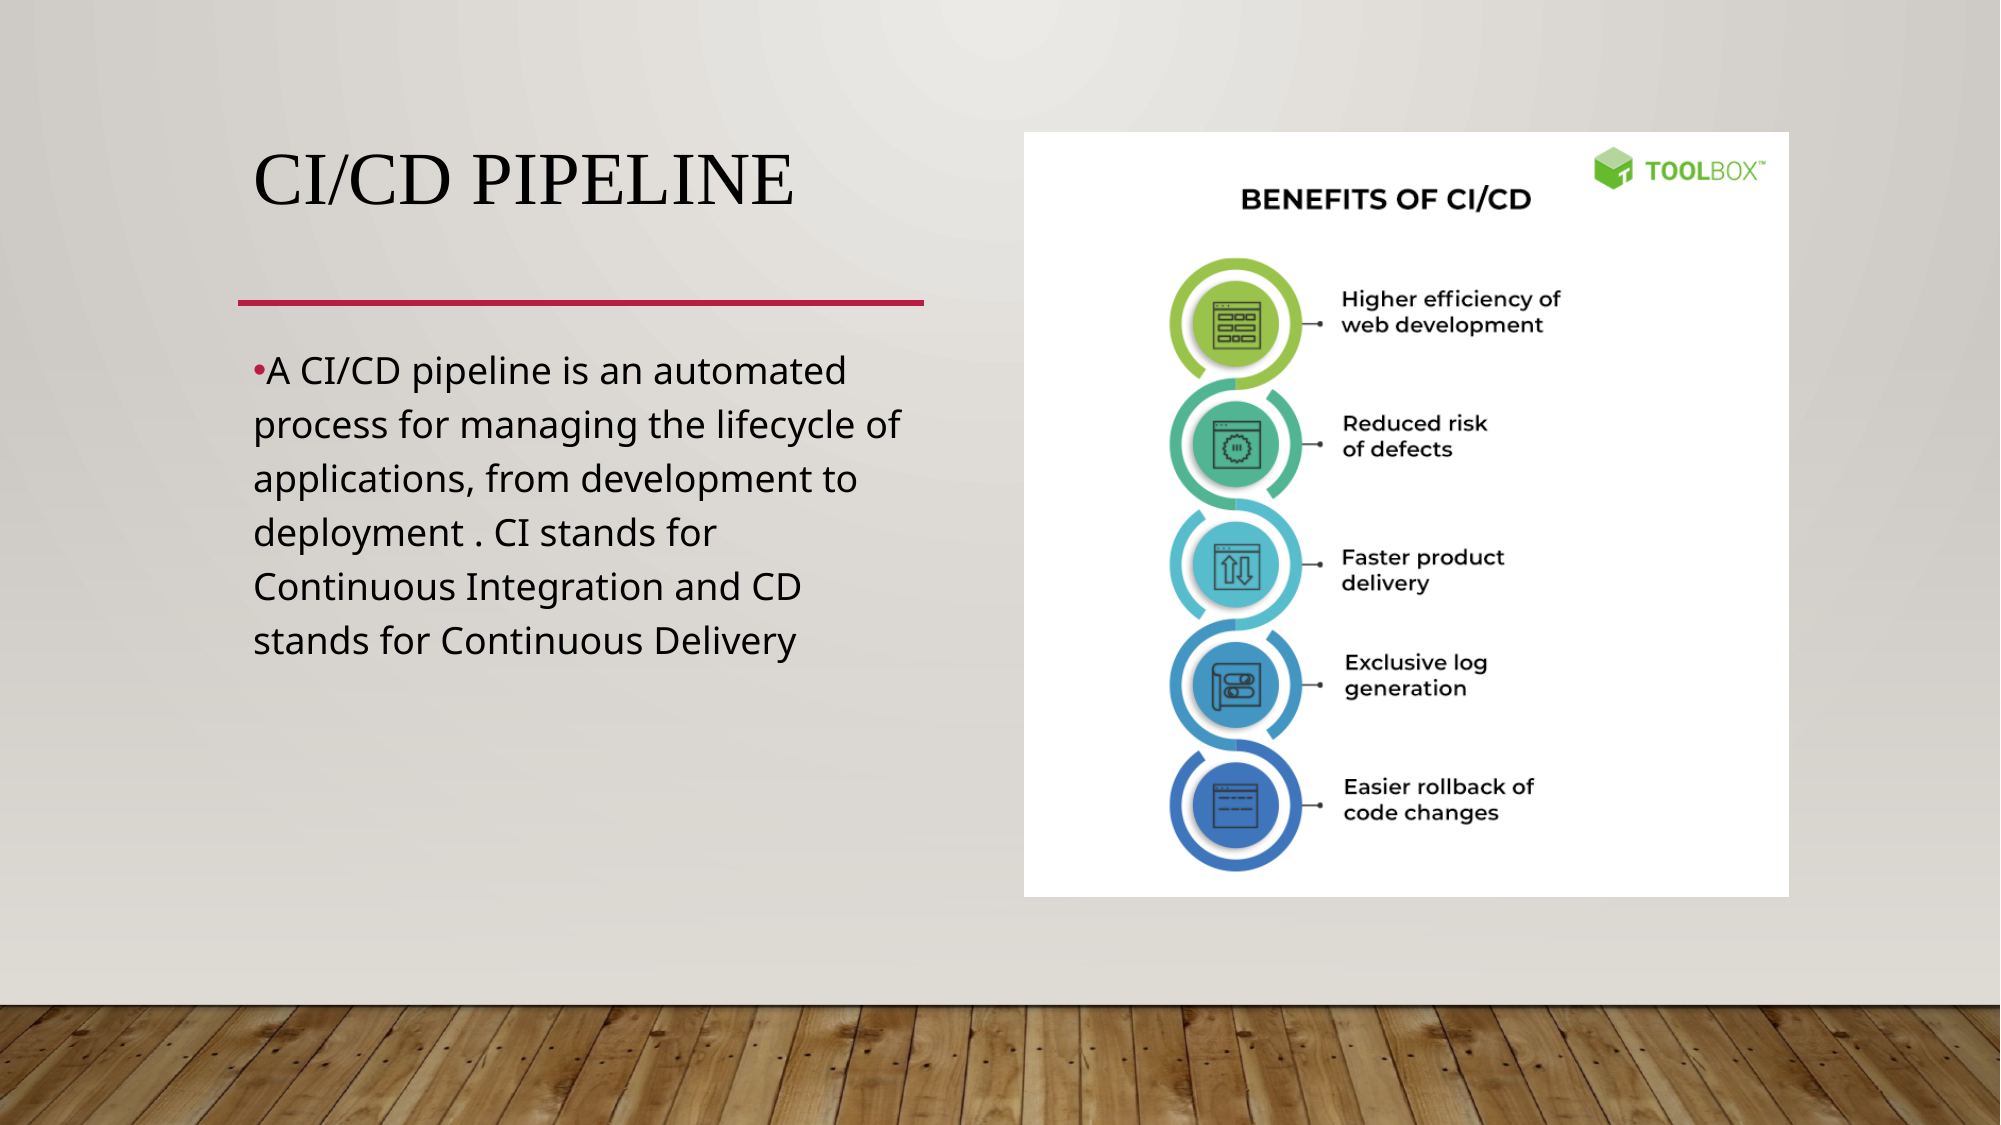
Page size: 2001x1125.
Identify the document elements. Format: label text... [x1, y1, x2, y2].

picture [1024, 131, 1790, 897]
picture [0, 1006, 2000, 1125]
text_box A CI/CD pipeline is an automated process for managing the lifecycle of applications, from development to deployment . CI stands for Continuous Integration and CD stands for Continuous Delivery [238, 330, 923, 897]
text_box [0, 330, 2000, 1004]
text_box [0, 0, 2000, 330]
text_box CI/CD PIPELINE [238, 131, 924, 302]
